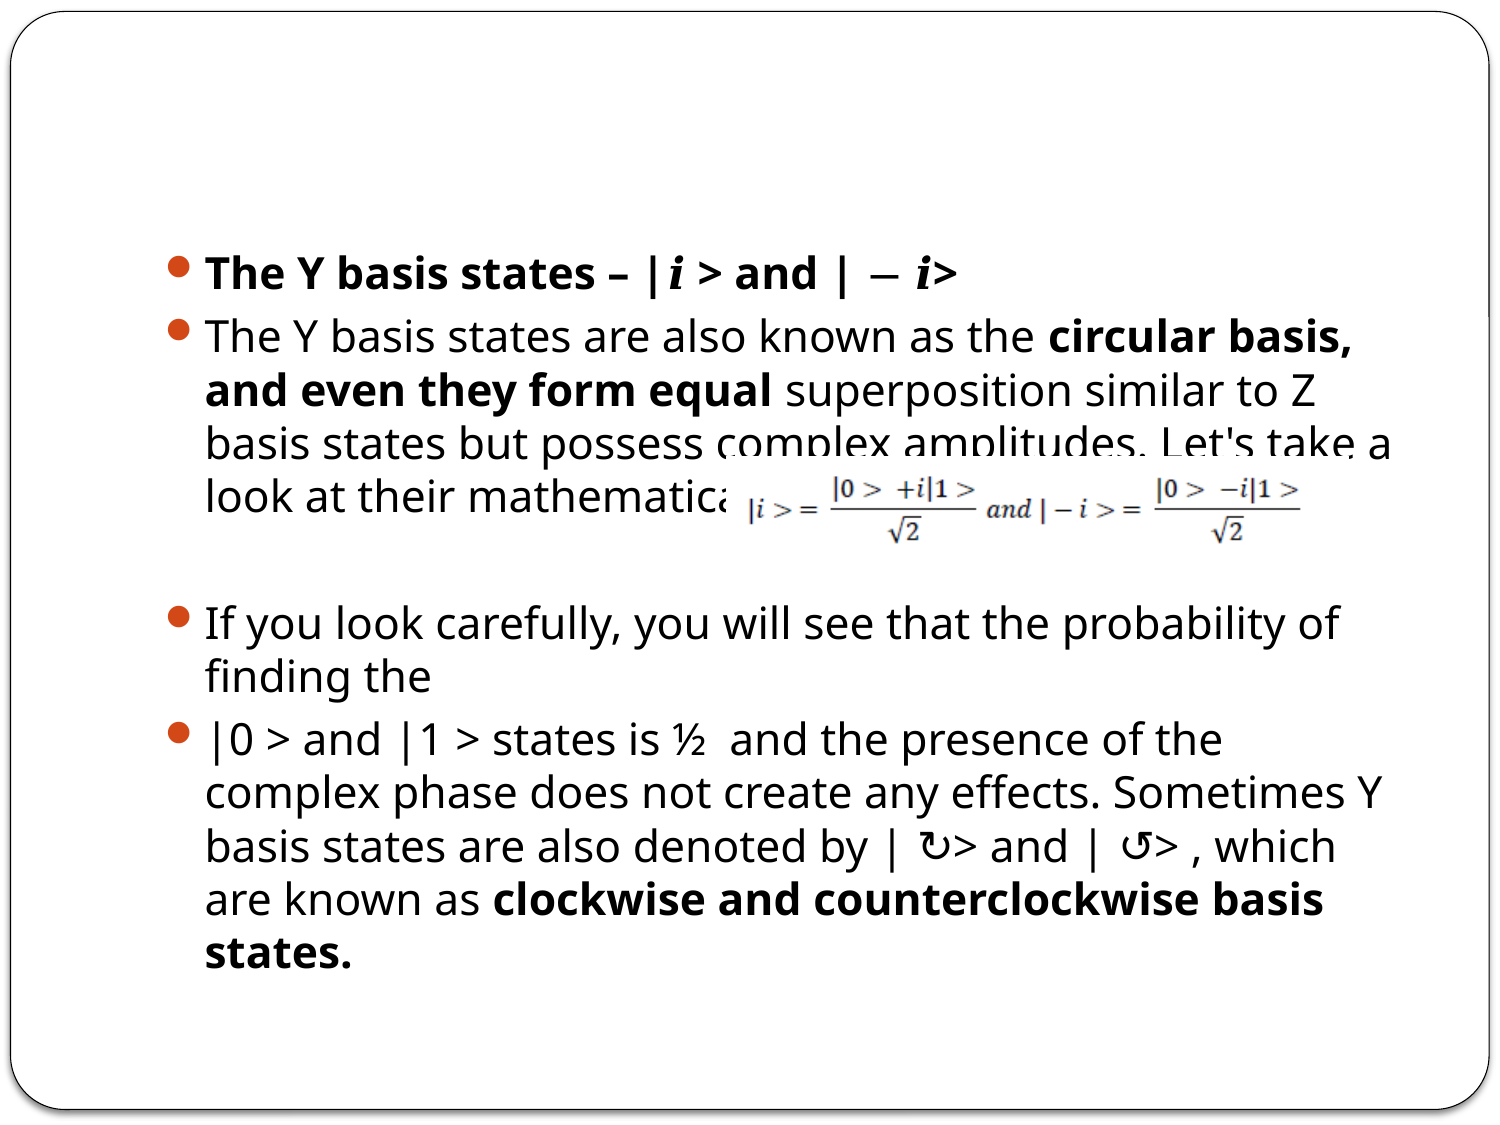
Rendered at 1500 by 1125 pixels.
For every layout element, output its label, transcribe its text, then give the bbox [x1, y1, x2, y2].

picture [726, 456, 1349, 561]
list The Y basis states – |𝒊 > and | − 𝒊> The Y basis states are also known as the circular basis, and even they form equal superposition similar to Z basis states but possess complex amplitudes. Let's take a look at their mathematical equations: If you look carefully, you will see that the probability of finding the |0 > and |1 > states is ½ and the presence of the complex phase does not create any effects. Sometimes Y basis states are also denoted by | ↻> and | ↺> , which are known as clockwise and counterclockwise basis states. [150, 237, 1425, 988]
